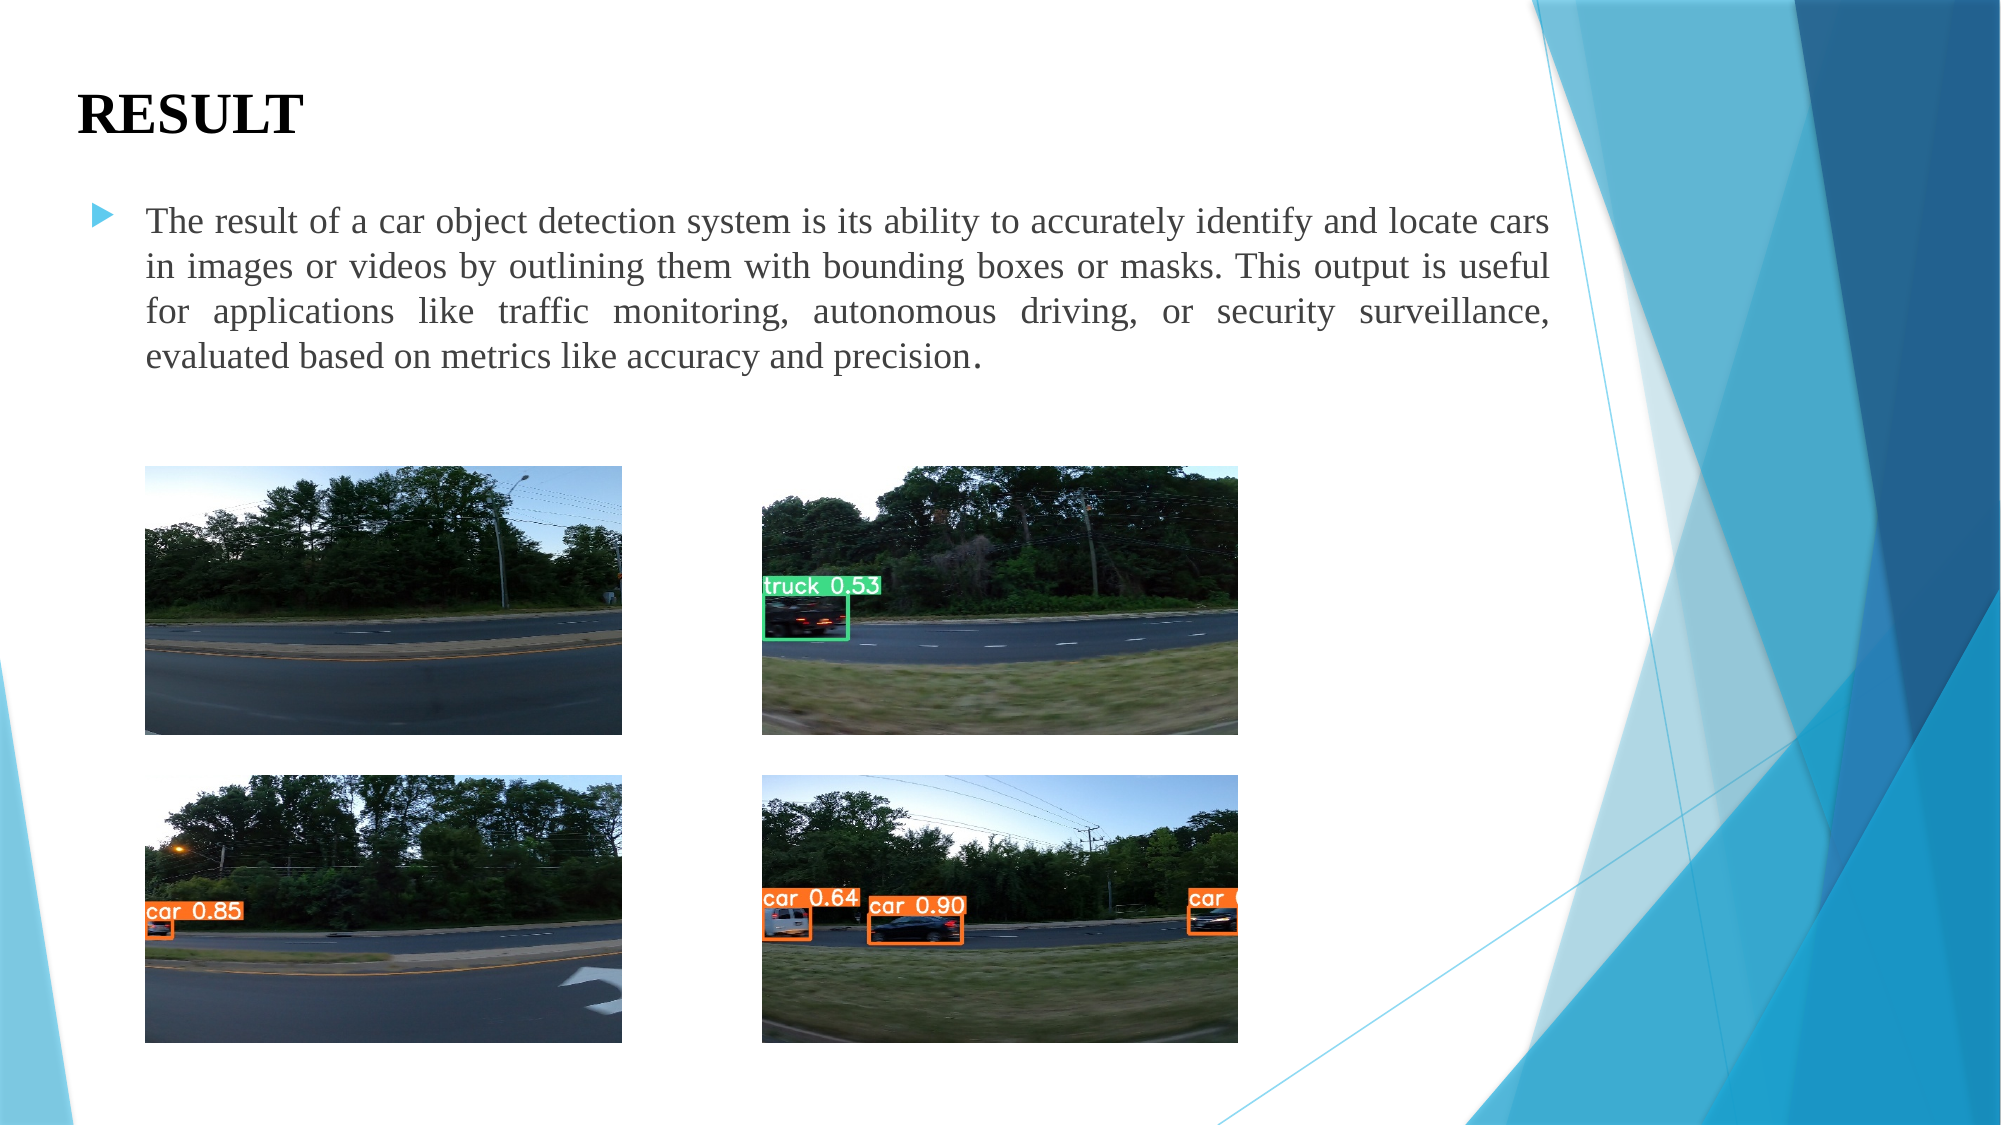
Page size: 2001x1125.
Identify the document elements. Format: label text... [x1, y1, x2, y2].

picture [145, 466, 622, 735]
list The result of a car object detection system is its ability to accurately identify and locate cars in images or videos by outlining them with bounding boxes or masks. This output is useful for applications like traffic monitoring, autonomous driving, or security surveillance, evaluated based on metrics like accuracy and precision. [74, 189, 1568, 406]
title RESULT [62, 67, 1421, 154]
picture [761, 466, 1239, 735]
picture [761, 774, 1239, 1044]
picture [145, 774, 622, 1044]
